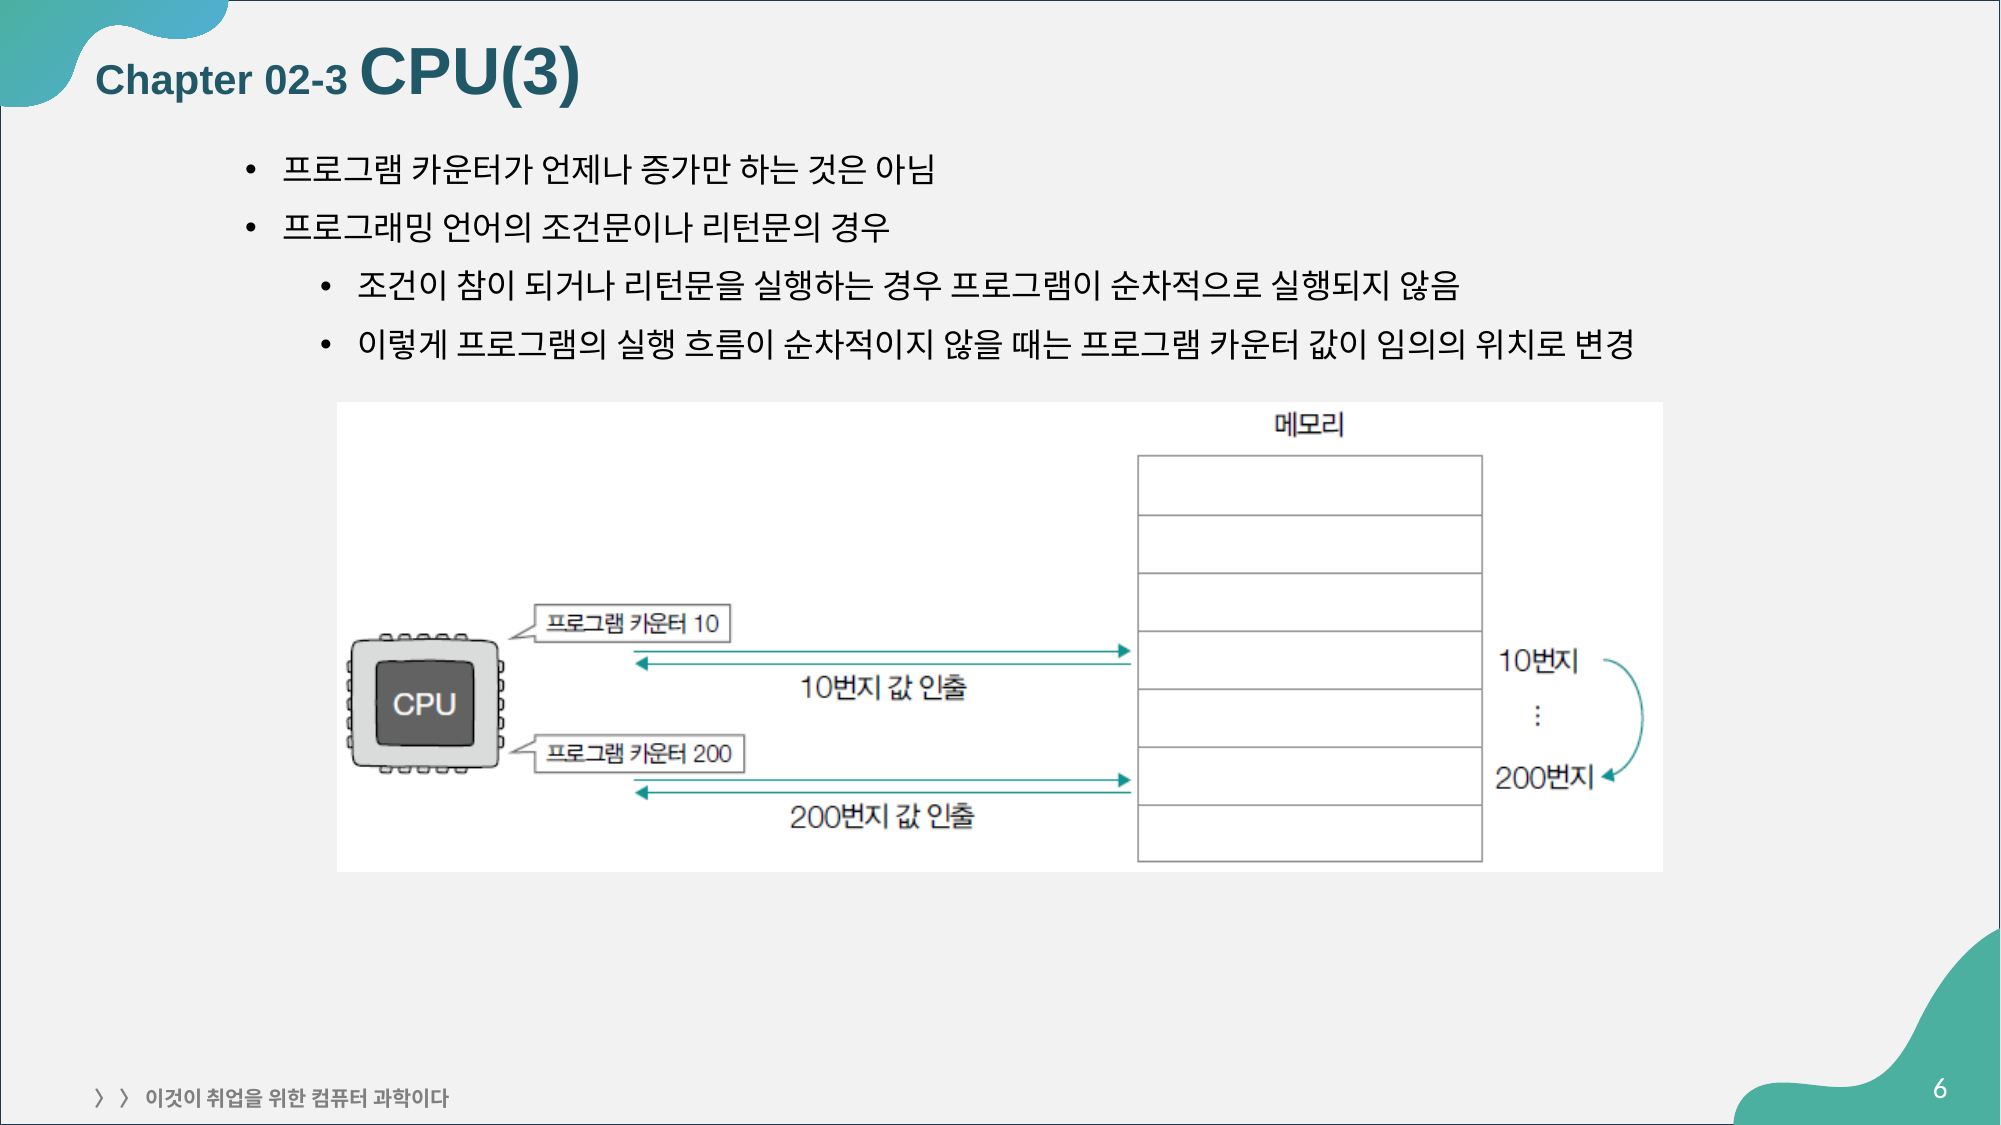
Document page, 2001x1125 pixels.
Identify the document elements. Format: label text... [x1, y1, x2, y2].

picture [337, 402, 1663, 872]
title Chapter 02-3 CPU(3) [79, 17, 1931, 128]
footer 〉 〉 이것이 취업을 위한 컴퓨터 과학이다 [79, 1078, 755, 1114]
list 프로그램 카운터가 언제나 증가만 하는 것은 아님 프로그래밍 언어의 조건문이나 리턴문의 경우 조건이 참이 되거나 리턴문을 실행하는 경우 프로그램이 순차적으로 실행되지 않음 이렇게 프로그램의 실행 흐름이 순차적이지 않을 때는 프로그램 카운터 값이 임의의 위치로 변경 [79, 133, 1931, 1035]
slide_number ‹#› [1917, 1061, 1984, 1122]
